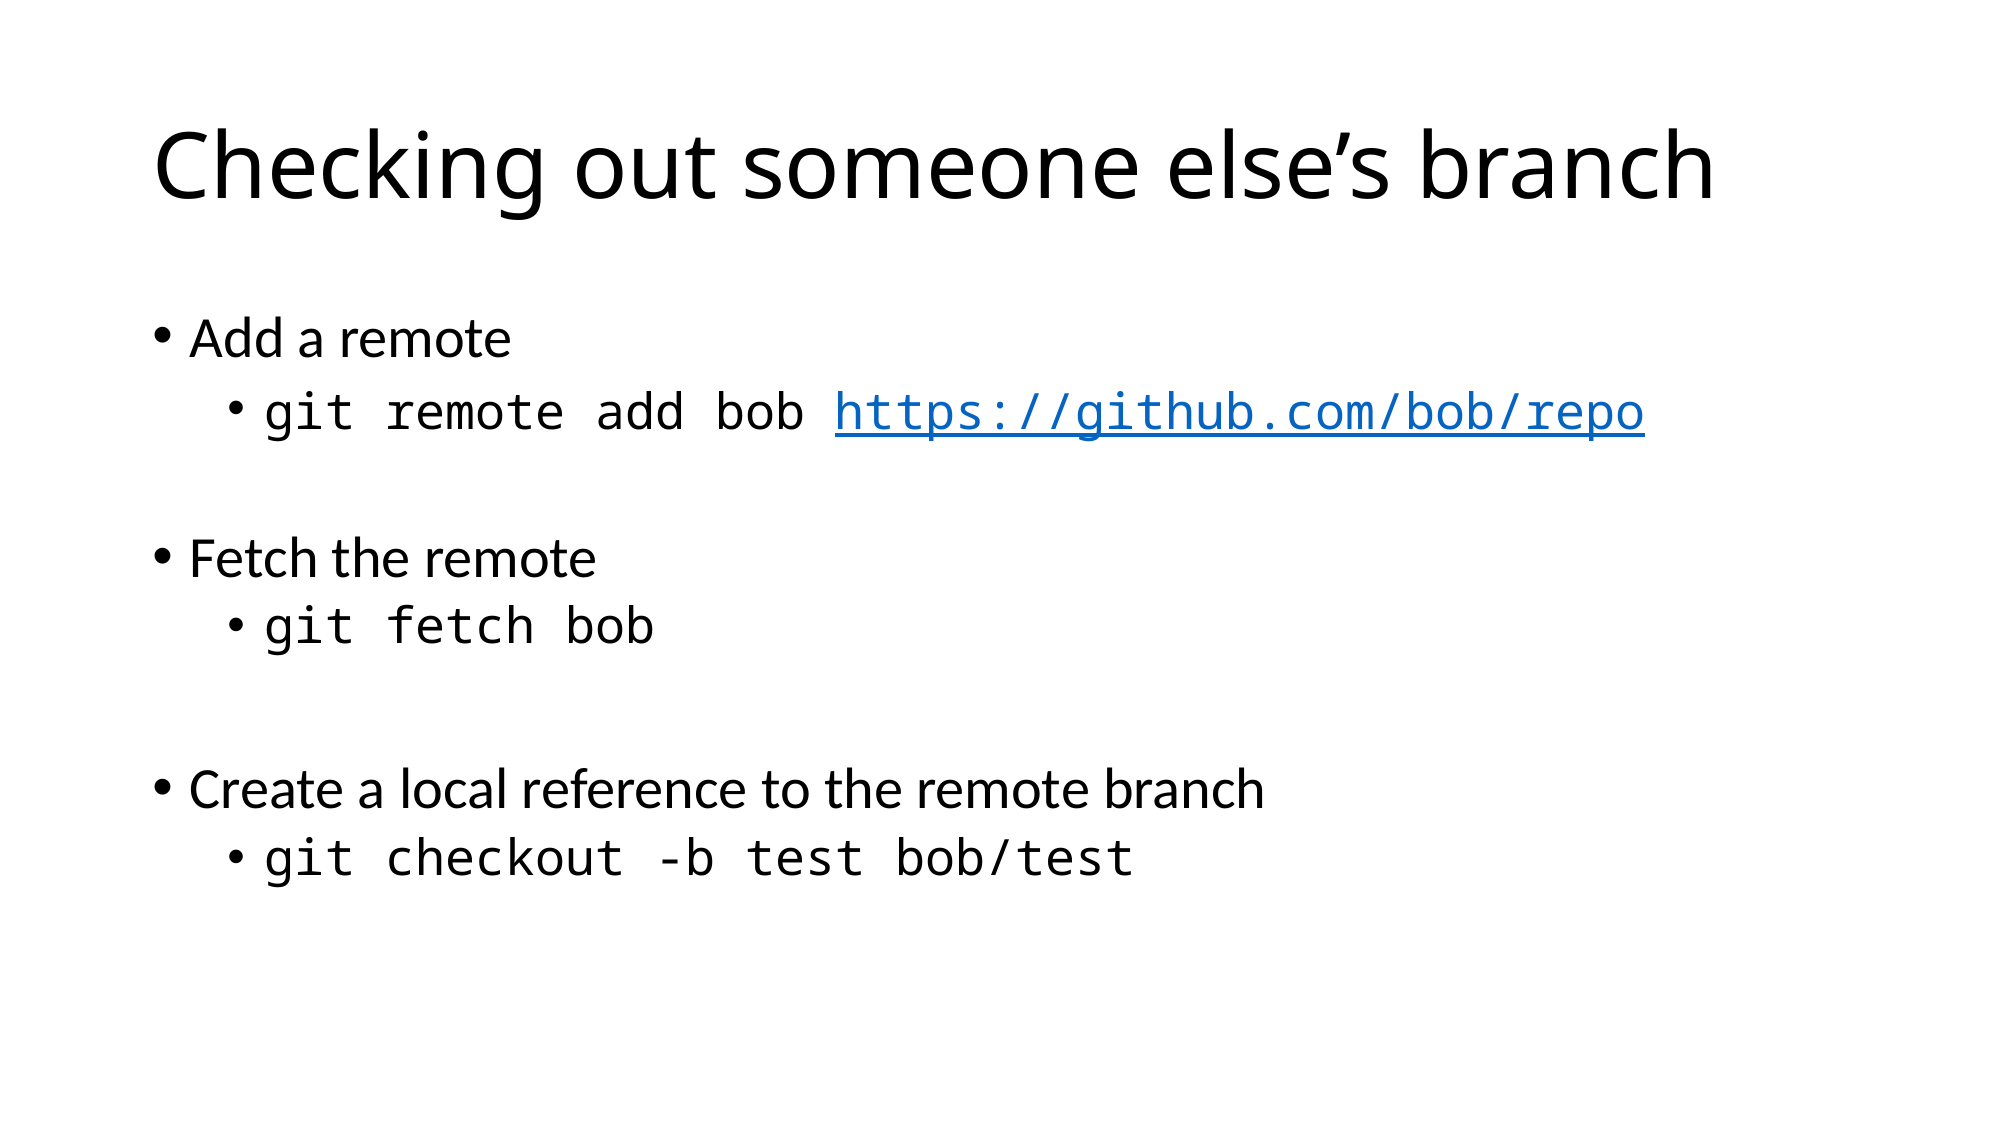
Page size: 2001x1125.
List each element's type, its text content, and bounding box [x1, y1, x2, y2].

list Add a remote git remote add bob https://github.com/bob/repo Fetch the remote git fetch bob Create a local reference to the remote branch git checkout -b test bob/test [137, 299, 1863, 1014]
title Checking out someone else’s branch [137, 59, 1863, 278]
